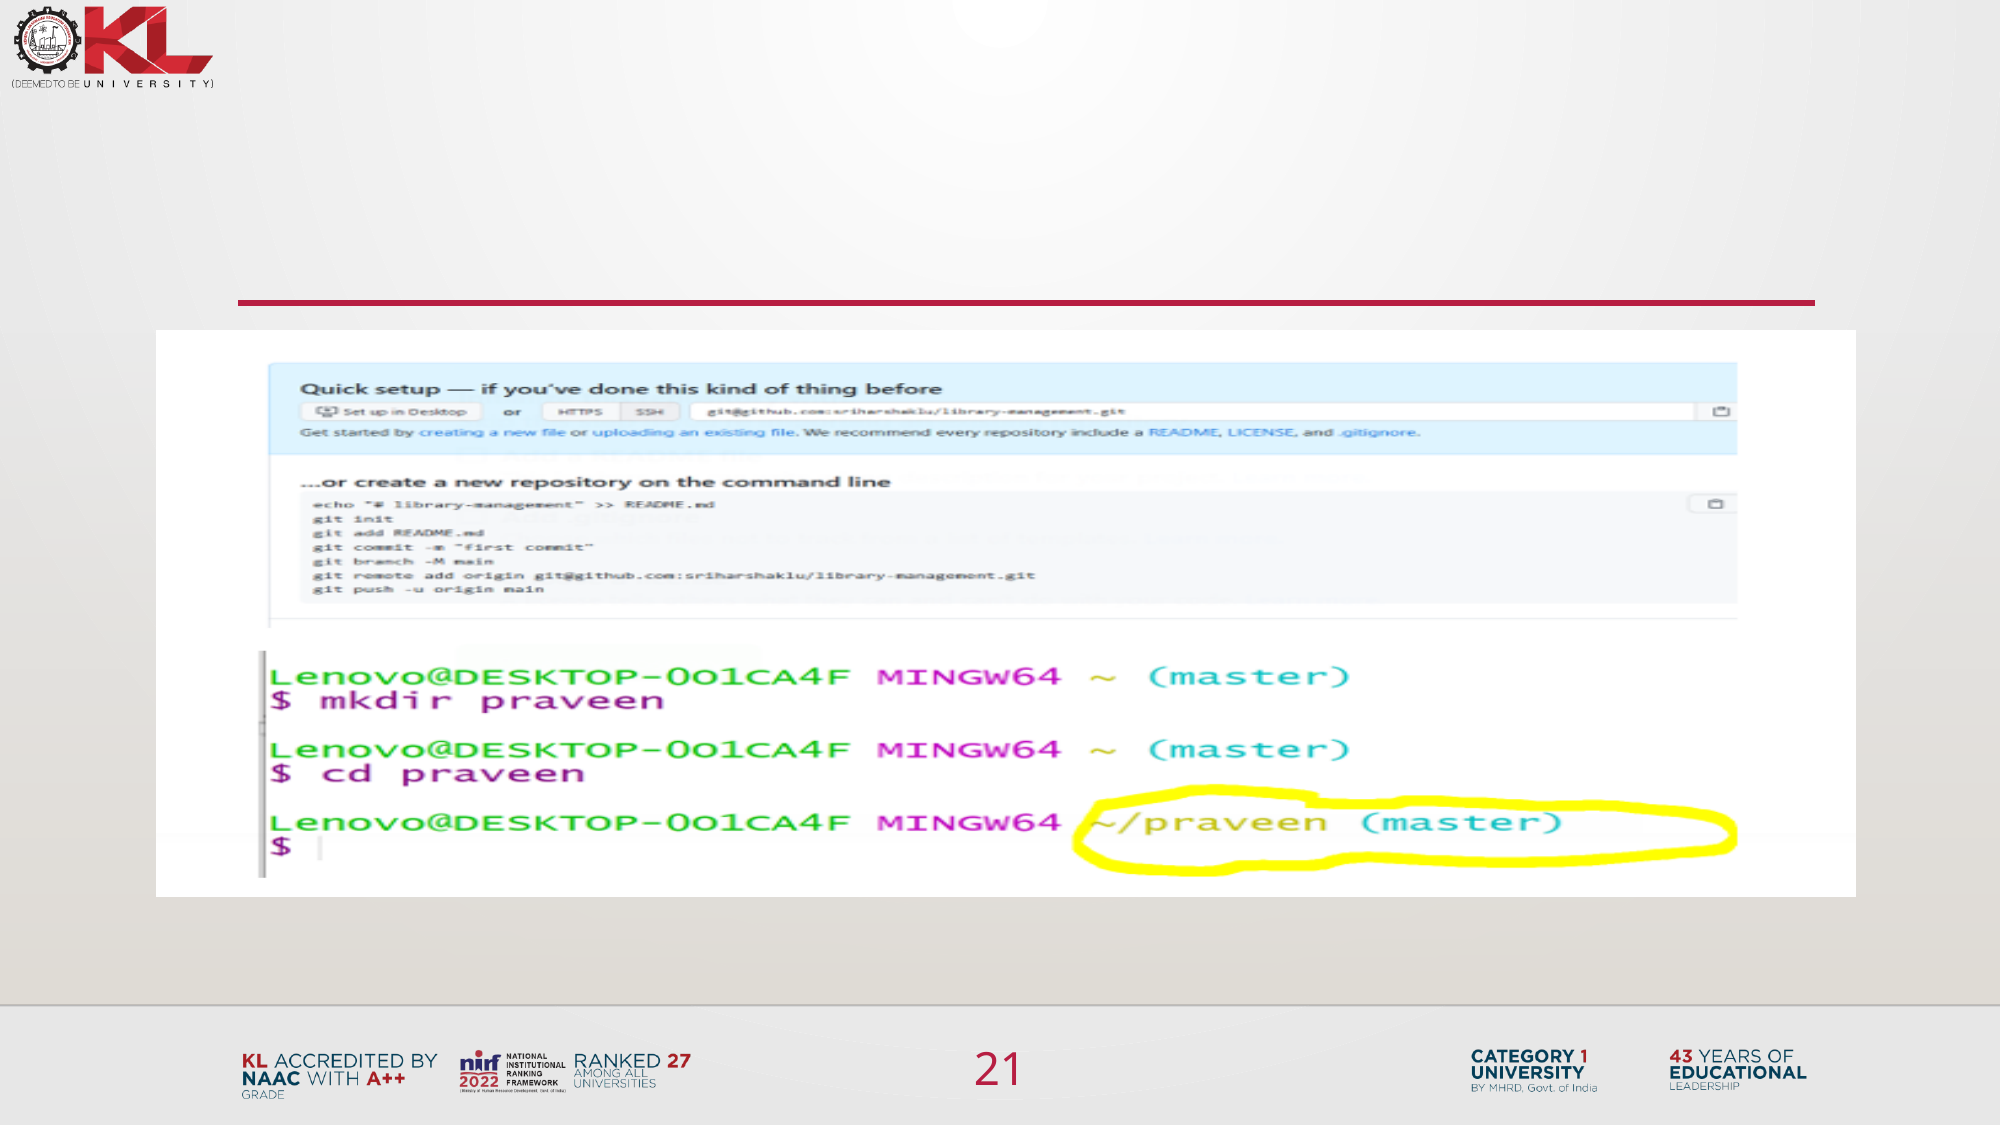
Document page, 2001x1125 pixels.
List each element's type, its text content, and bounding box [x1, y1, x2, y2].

picture [238, 1045, 716, 1103]
picture [1447, 1045, 1814, 1101]
slide_number 21 [933, 1031, 1067, 1115]
picture [12, 5, 213, 88]
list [156, 330, 1856, 897]
